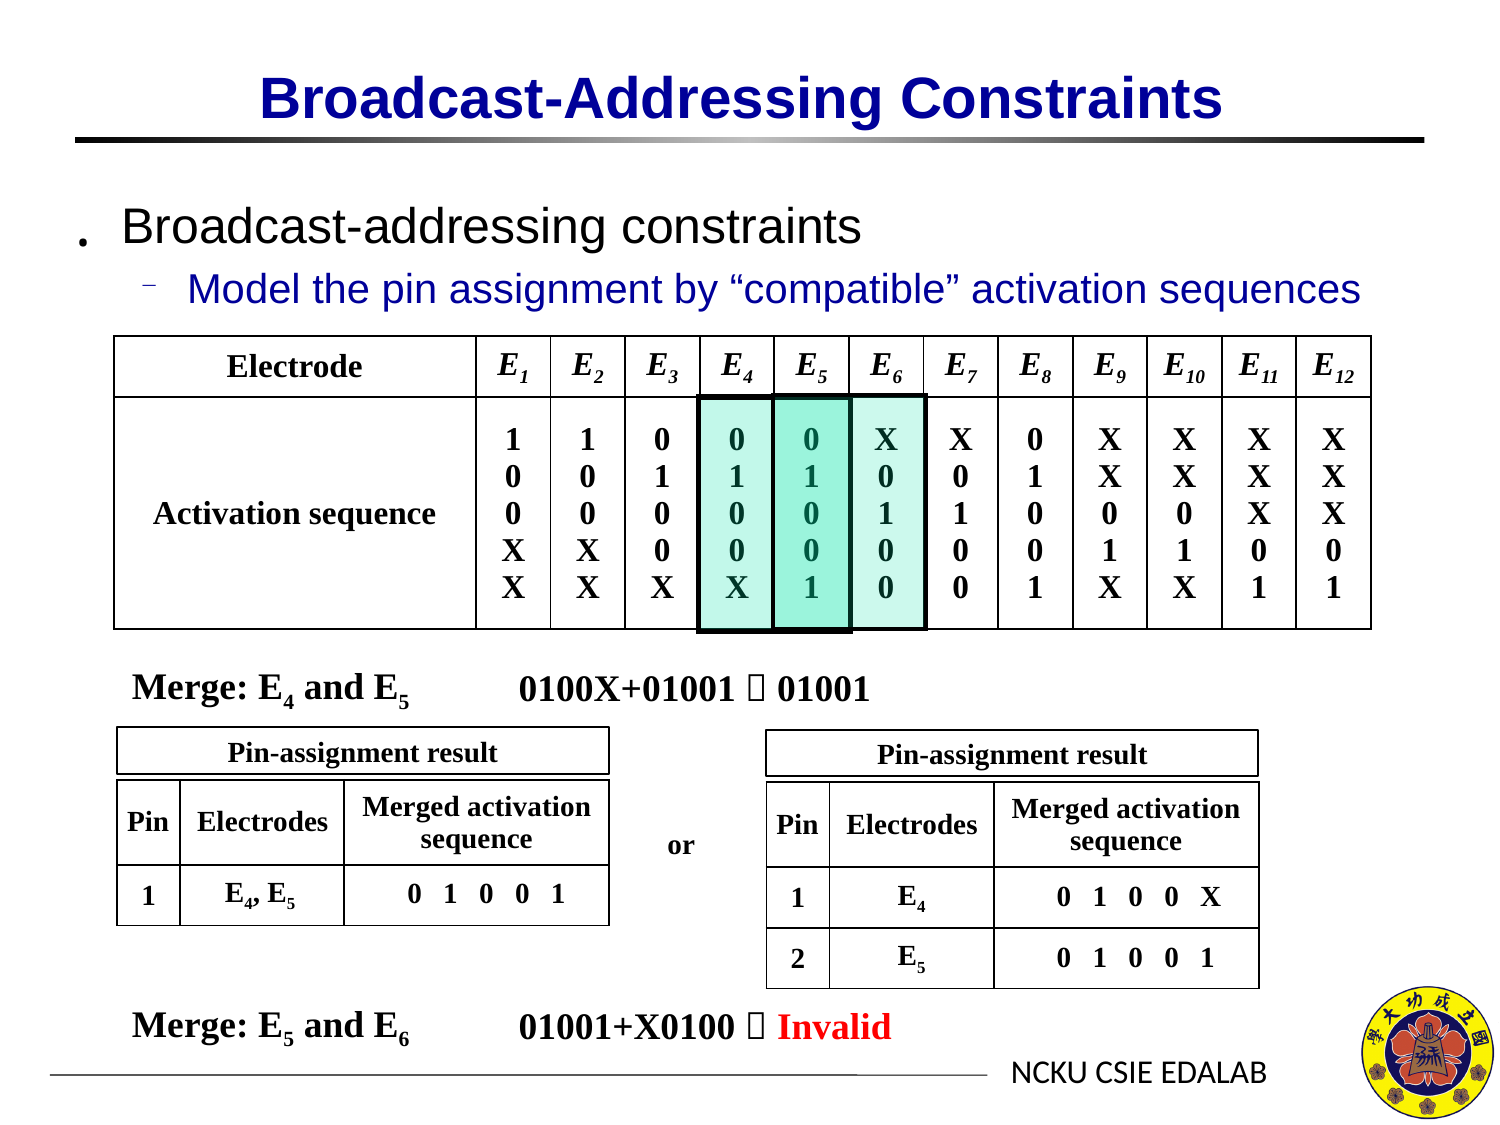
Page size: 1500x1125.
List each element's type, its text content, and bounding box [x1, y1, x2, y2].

table_header Electrode [115, 337, 475, 396]
text_box Merge: E5 and E6 [117, 992, 598, 1059]
table_cell Activation sequence [115, 398, 475, 628]
text_box Pin-assignment result [764, 728, 1261, 779]
table_cell [345, 866, 392, 925]
table_header 0 [500, 863, 536, 925]
table_header [830, 848, 993, 866]
table_cell 2 [767, 929, 829, 988]
table_header Merged activation sequence [995, 783, 1258, 866]
table_cell 0 [1042, 927, 1078, 989]
table_cell E5 [830, 929, 993, 988]
table_header [181, 846, 343, 864]
text_box [773, 394, 926, 630]
table_cell X X 0 1 X [1074, 398, 1146, 628]
table_header E4 [701, 337, 773, 396]
table_cell [1221, 929, 1258, 988]
table_cell X X X 0 1 [1223, 398, 1295, 628]
table_header 0 [1149, 865, 1185, 927]
table_cell 0 [1149, 927, 1185, 989]
title Broadcast-Addressing Constraints [81, 0, 1419, 138]
table_cell [572, 866, 608, 925]
table_cell 1 0 0 X X [477, 398, 550, 628]
table_cell X X 0 1 X [1148, 398, 1221, 628]
table_cell X 0 1 0 0 [926, 398, 997, 628]
table_header X [1185, 865, 1221, 927]
table_header [181, 781, 343, 795]
table_header [118, 781, 179, 795]
table_header [830, 783, 993, 797]
table_header E2 [551, 337, 624, 396]
table_cell E4, E5 [181, 866, 343, 925]
table_header 0 [1042, 865, 1078, 927]
table_header E1 [477, 337, 550, 396]
table_header 0 [1113, 865, 1149, 927]
table_cell [1221, 868, 1258, 927]
table_cell E4 [830, 868, 993, 927]
text_box Pin [112, 795, 182, 846]
table_header E5 [775, 337, 848, 394]
table_header E3 [626, 337, 699, 396]
text_box Electrodes [182, 795, 348, 846]
table_header E11 [1223, 337, 1295, 396]
table_cell 1 [118, 866, 179, 925]
table_header [767, 783, 829, 797]
table_header E6 [850, 337, 923, 394]
table_header E9 [1074, 337, 1146, 396]
text_box Merge: E4 and E5 [117, 654, 598, 721]
table_header 1 [1078, 865, 1113, 927]
picture [1352, 982, 1500, 1125]
table_header E7 [924, 337, 997, 396]
table_header E8 [999, 337, 1072, 396]
table_cell 1 0 0 X X [551, 398, 624, 628]
text_box Pin-assignment result [115, 725, 611, 776]
text_box [698, 397, 851, 632]
table_header 1 [428, 863, 464, 925]
table_header 1 [536, 863, 572, 925]
text_box 01001+X0100  Invalid [503, 994, 985, 1055]
table_header [767, 848, 829, 866]
table_header Merged activation sequence [345, 781, 608, 864]
table_cell 1 [1185, 927, 1221, 989]
list Broadcast-addressing constraints Model the pin assignment by “compatible” activation sequences [49, 185, 1413, 387]
table_cell [995, 929, 1042, 988]
table_cell X X X 0 1 [1297, 398, 1370, 628]
table_cell 1 [1078, 927, 1113, 989]
table_cell 1 [767, 868, 829, 927]
table_header 0 [464, 863, 500, 925]
text_box 0100X+01001  01001 [503, 657, 1172, 717]
text_box Pin [761, 797, 831, 848]
table_cell 0 1 0 0 1 [999, 398, 1072, 628]
table_header E12 [1297, 337, 1370, 396]
text_box Electrodes [831, 797, 997, 848]
table_cell 0 1 0 0 X [626, 398, 698, 628]
table_header [118, 846, 179, 864]
table_header 0 [392, 863, 428, 925]
table_cell 0 [1113, 927, 1149, 989]
table_cell [995, 868, 1042, 927]
table_header E10 [1148, 337, 1221, 396]
text_box or [638, 817, 724, 868]
